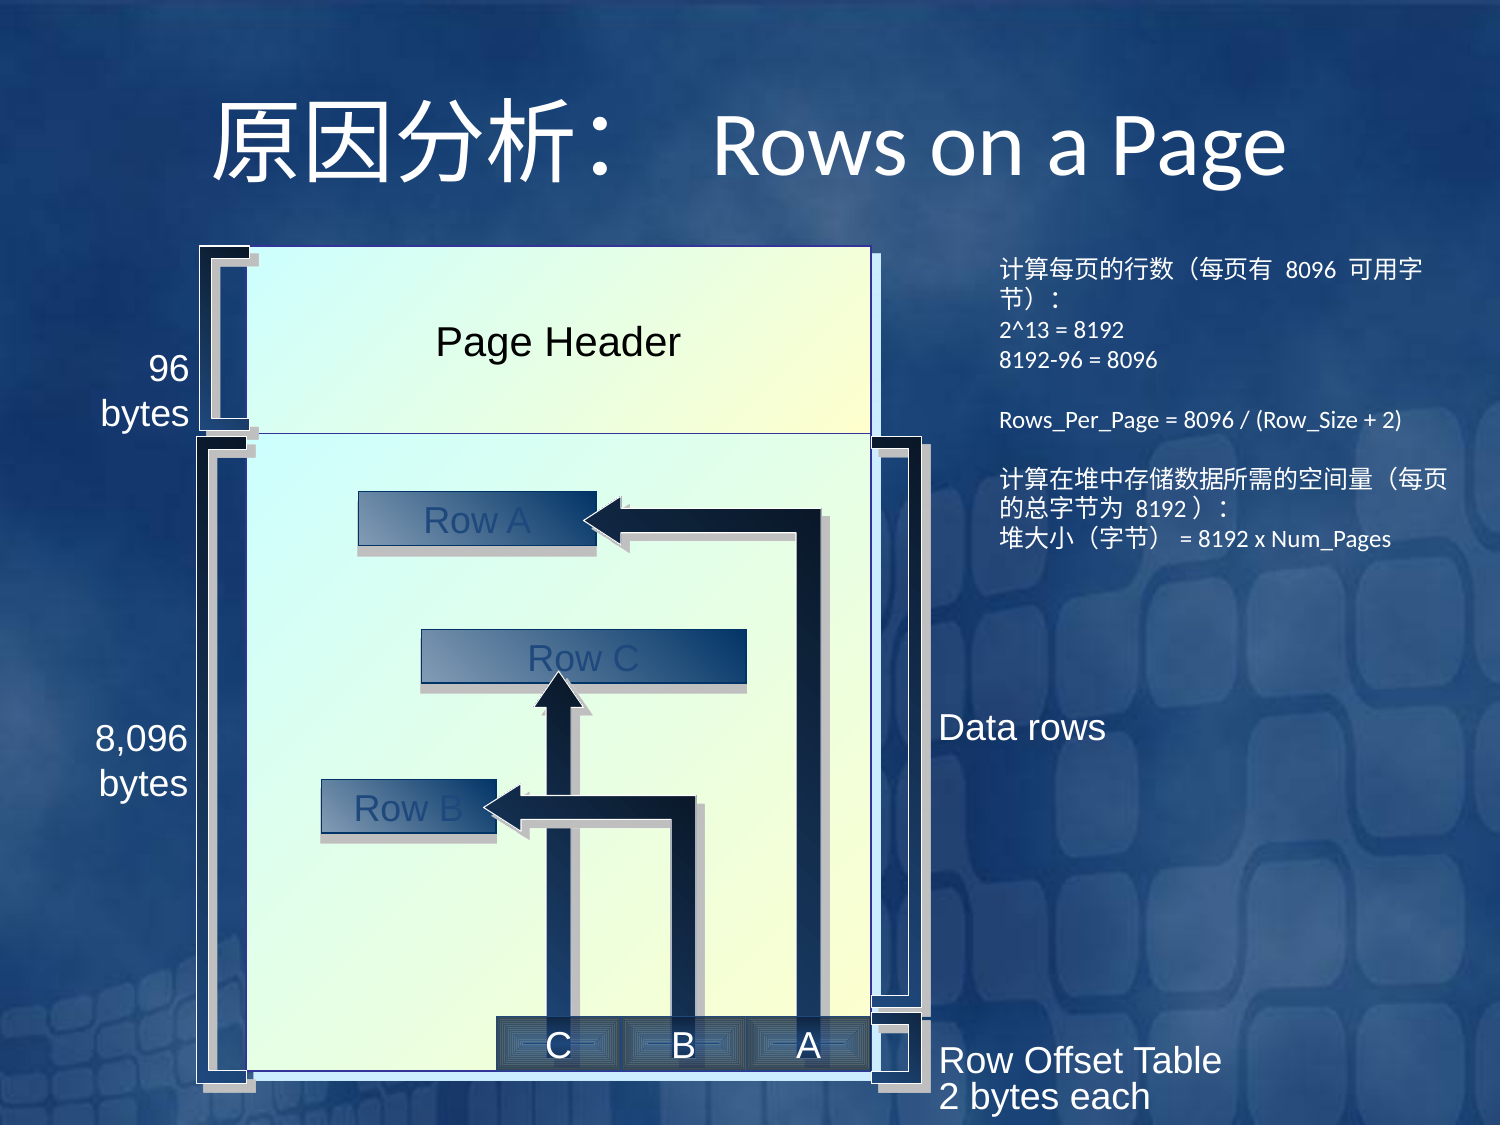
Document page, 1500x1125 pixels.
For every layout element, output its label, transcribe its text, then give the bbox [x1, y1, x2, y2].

text_box 96 bytes [85, 336, 205, 442]
title 原因分析： Rows on a Page [75, 45, 1425, 233]
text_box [245, 245, 872, 1072]
text_box [871, 1012, 922, 1084]
text_box 计算每页的行数（每页有 8096 可用字节）： 2^13 = 8192 8192-96 = 8096 Rows_Per_Page = 8096 / (Row_Size + 2) 计算在堆中存储数据所需的空间量（每页的总字节为 8192）： 堆大小（字节）= 8192 x Num_Pages [984, 246, 1465, 591]
text_box [877, 436, 922, 1008]
text_box 8,096 bytes [79, 706, 203, 812]
text_box Row Offset Table 2 bytes each [923, 1037, 1238, 1124]
text_box [196, 436, 247, 1084]
text_box [199, 246, 243, 431]
picture [0, 0, 1500, 1125]
text_box Data rows [923, 696, 1122, 756]
